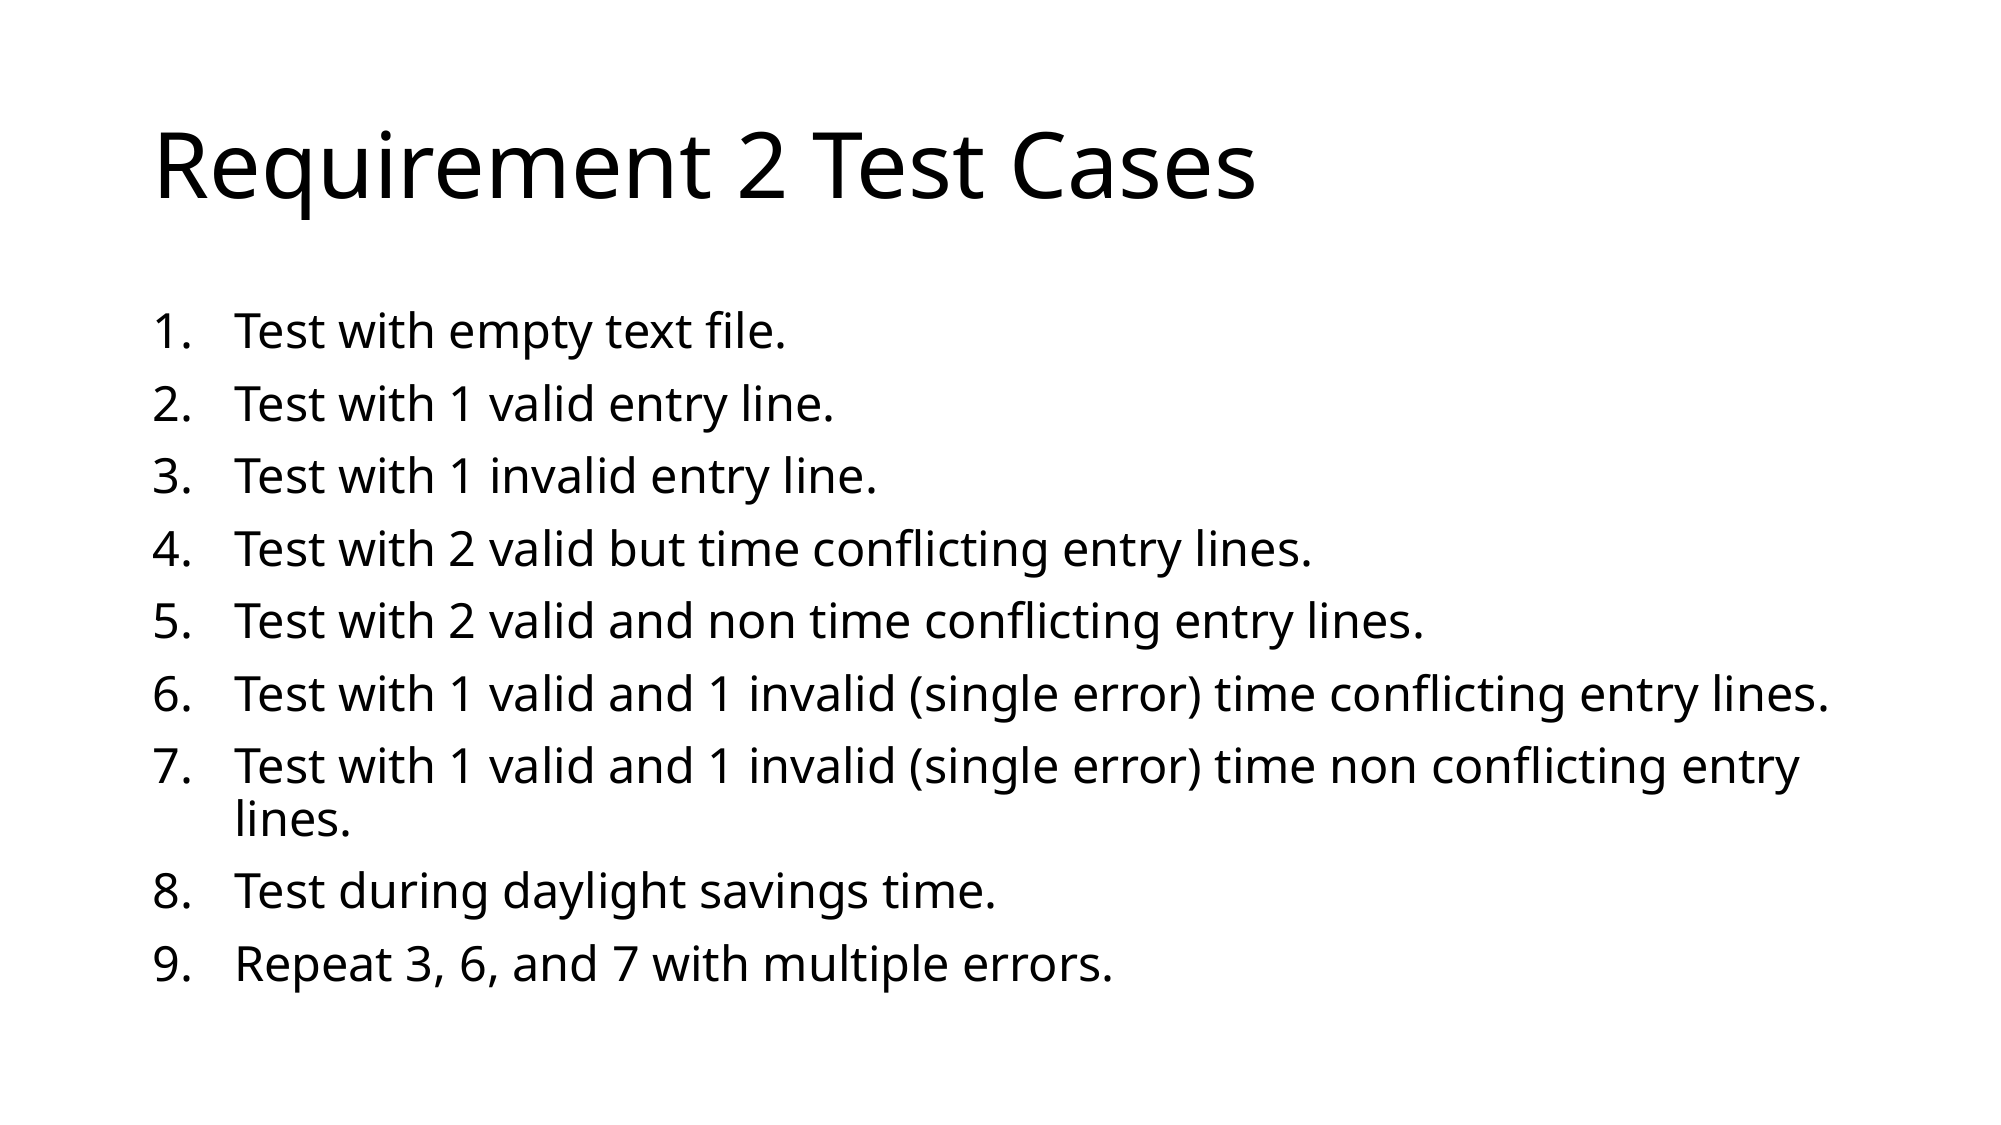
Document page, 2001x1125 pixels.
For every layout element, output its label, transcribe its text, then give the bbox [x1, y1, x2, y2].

title Requirement 2 Test Cases [137, 59, 1863, 278]
list Test with empty text file. Test with 1 valid entry line. Test with 1 invalid entry line. Test with 2 valid but time conflicting entry lines. Test with 2 valid and non time conflicting entry lines. Test with 1 valid and 1 invalid (single error) time conflicting entry lines. Test with 1 valid and 1 invalid (single error) time non conflicting entry lines. Test during daylight savings time. Repeat 3, 6, and 7 with multiple errors. [137, 299, 1863, 1014]
